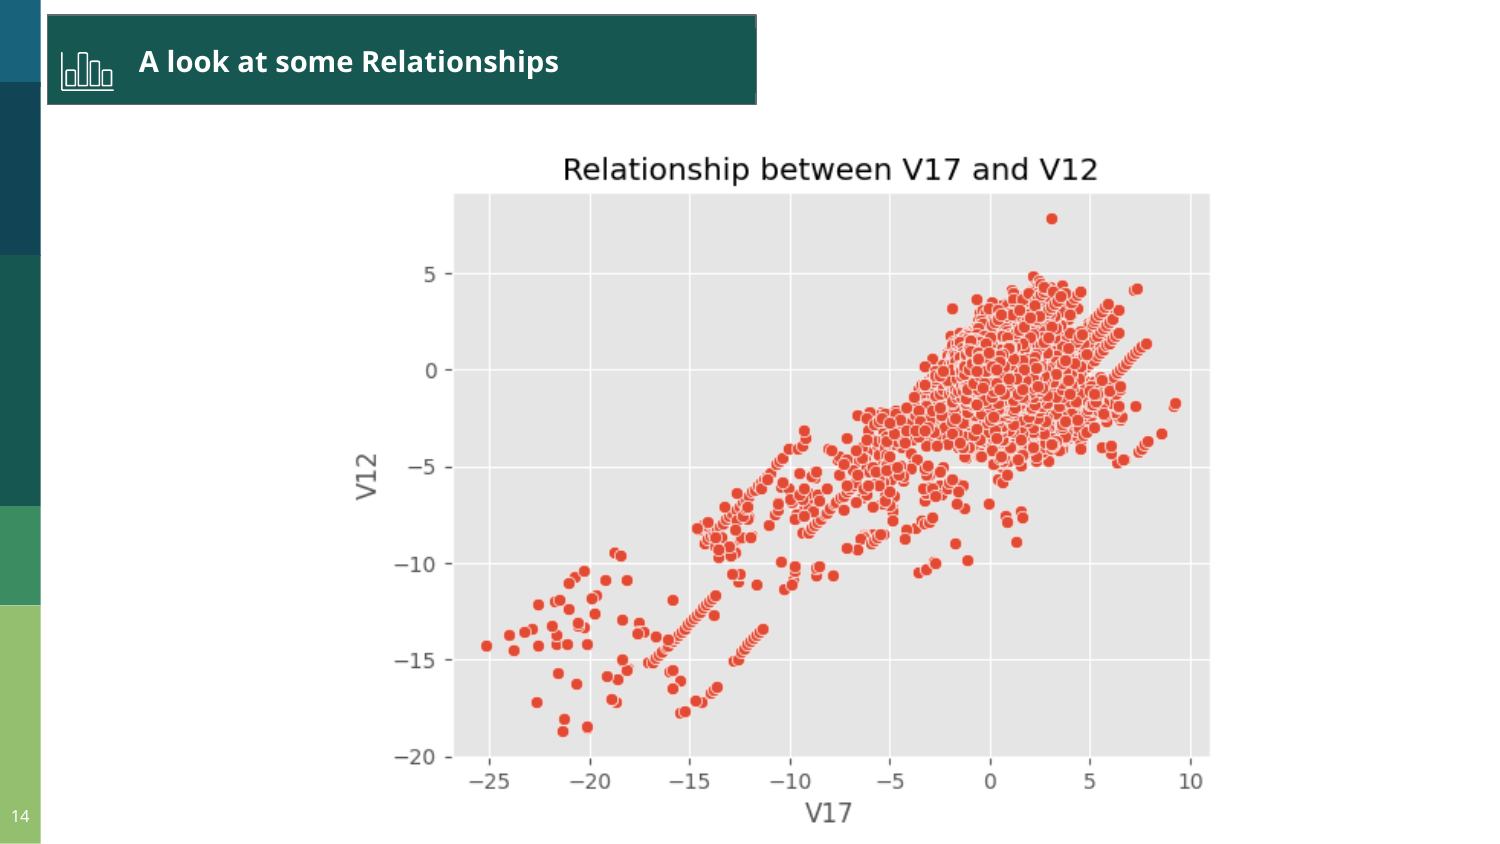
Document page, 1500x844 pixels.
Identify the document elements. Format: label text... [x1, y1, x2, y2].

picture [341, 141, 1224, 844]
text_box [47, 14, 757, 105]
slide_number ‹#› [0, 790, 49, 844]
